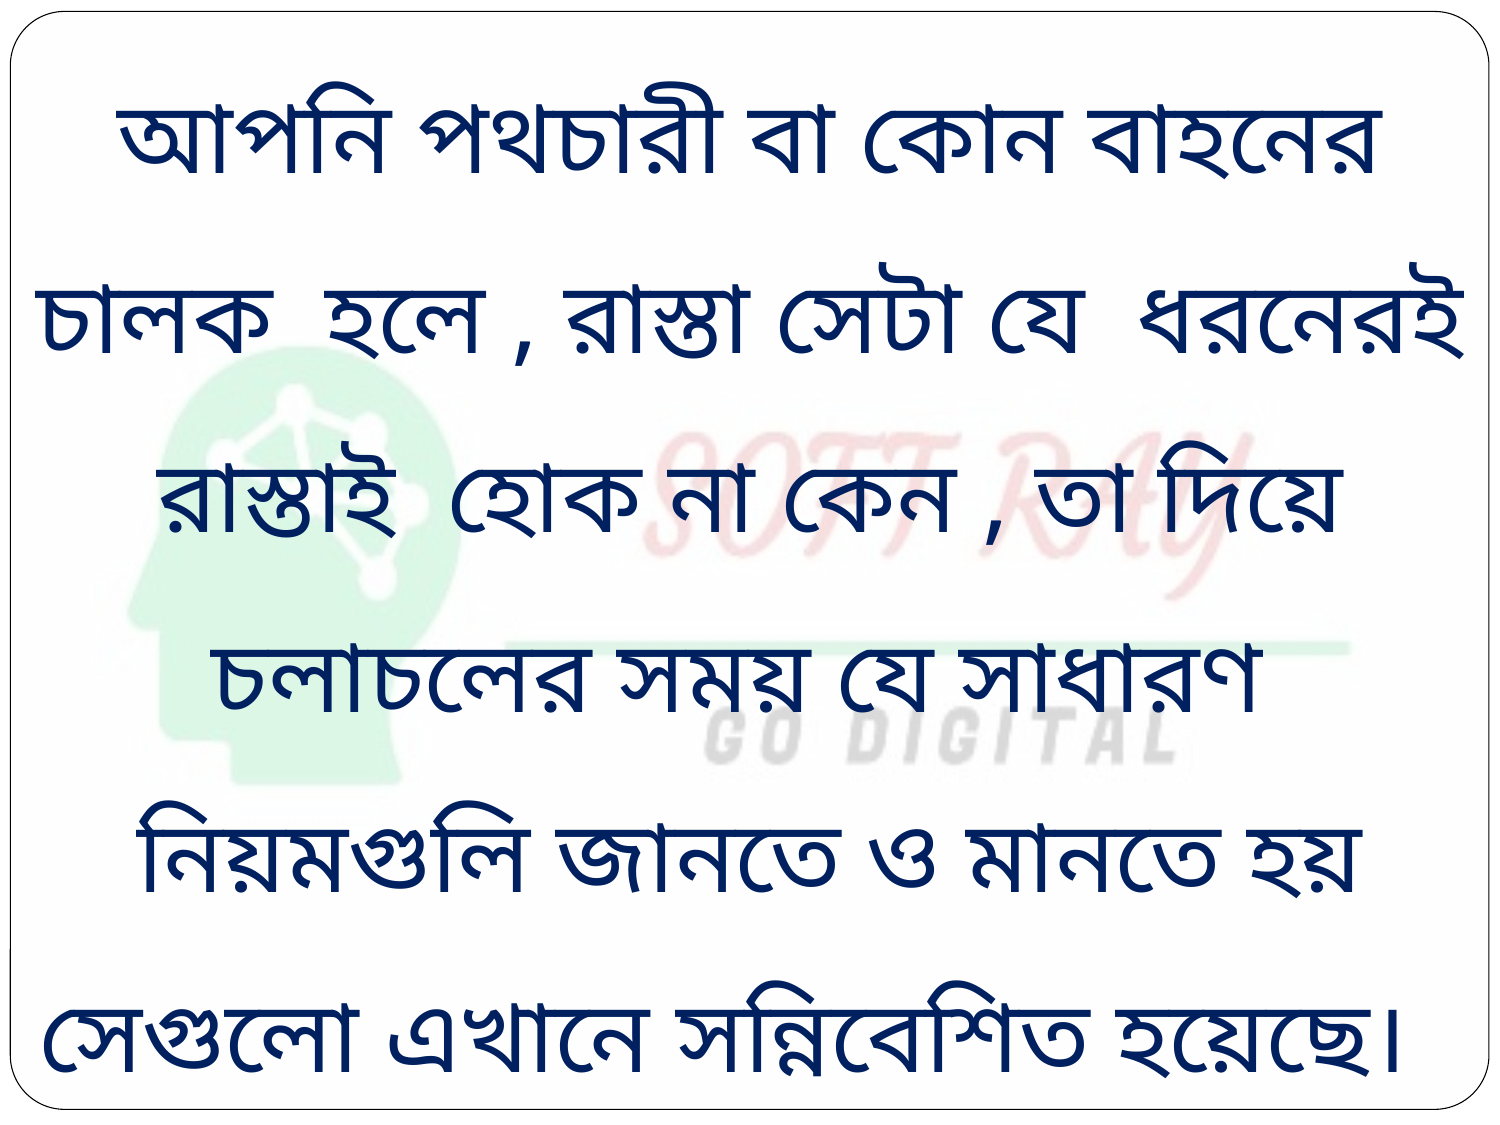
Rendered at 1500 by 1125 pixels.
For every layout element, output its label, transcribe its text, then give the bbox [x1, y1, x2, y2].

text_box আপনি পথচারী বা কোন বাহনের চালক হলে , রাস্তা সেটা যে ধরনেরই রাস্তাই হোক না কেন , তা দিয়ে চলাচলের সময় যে সাধারণ নিয়মগুলি জানতে ও মানতে হয় সেগুলো এখানে সন্নিবেশিত হয়েছে। [0, 5, 1500, 1100]
